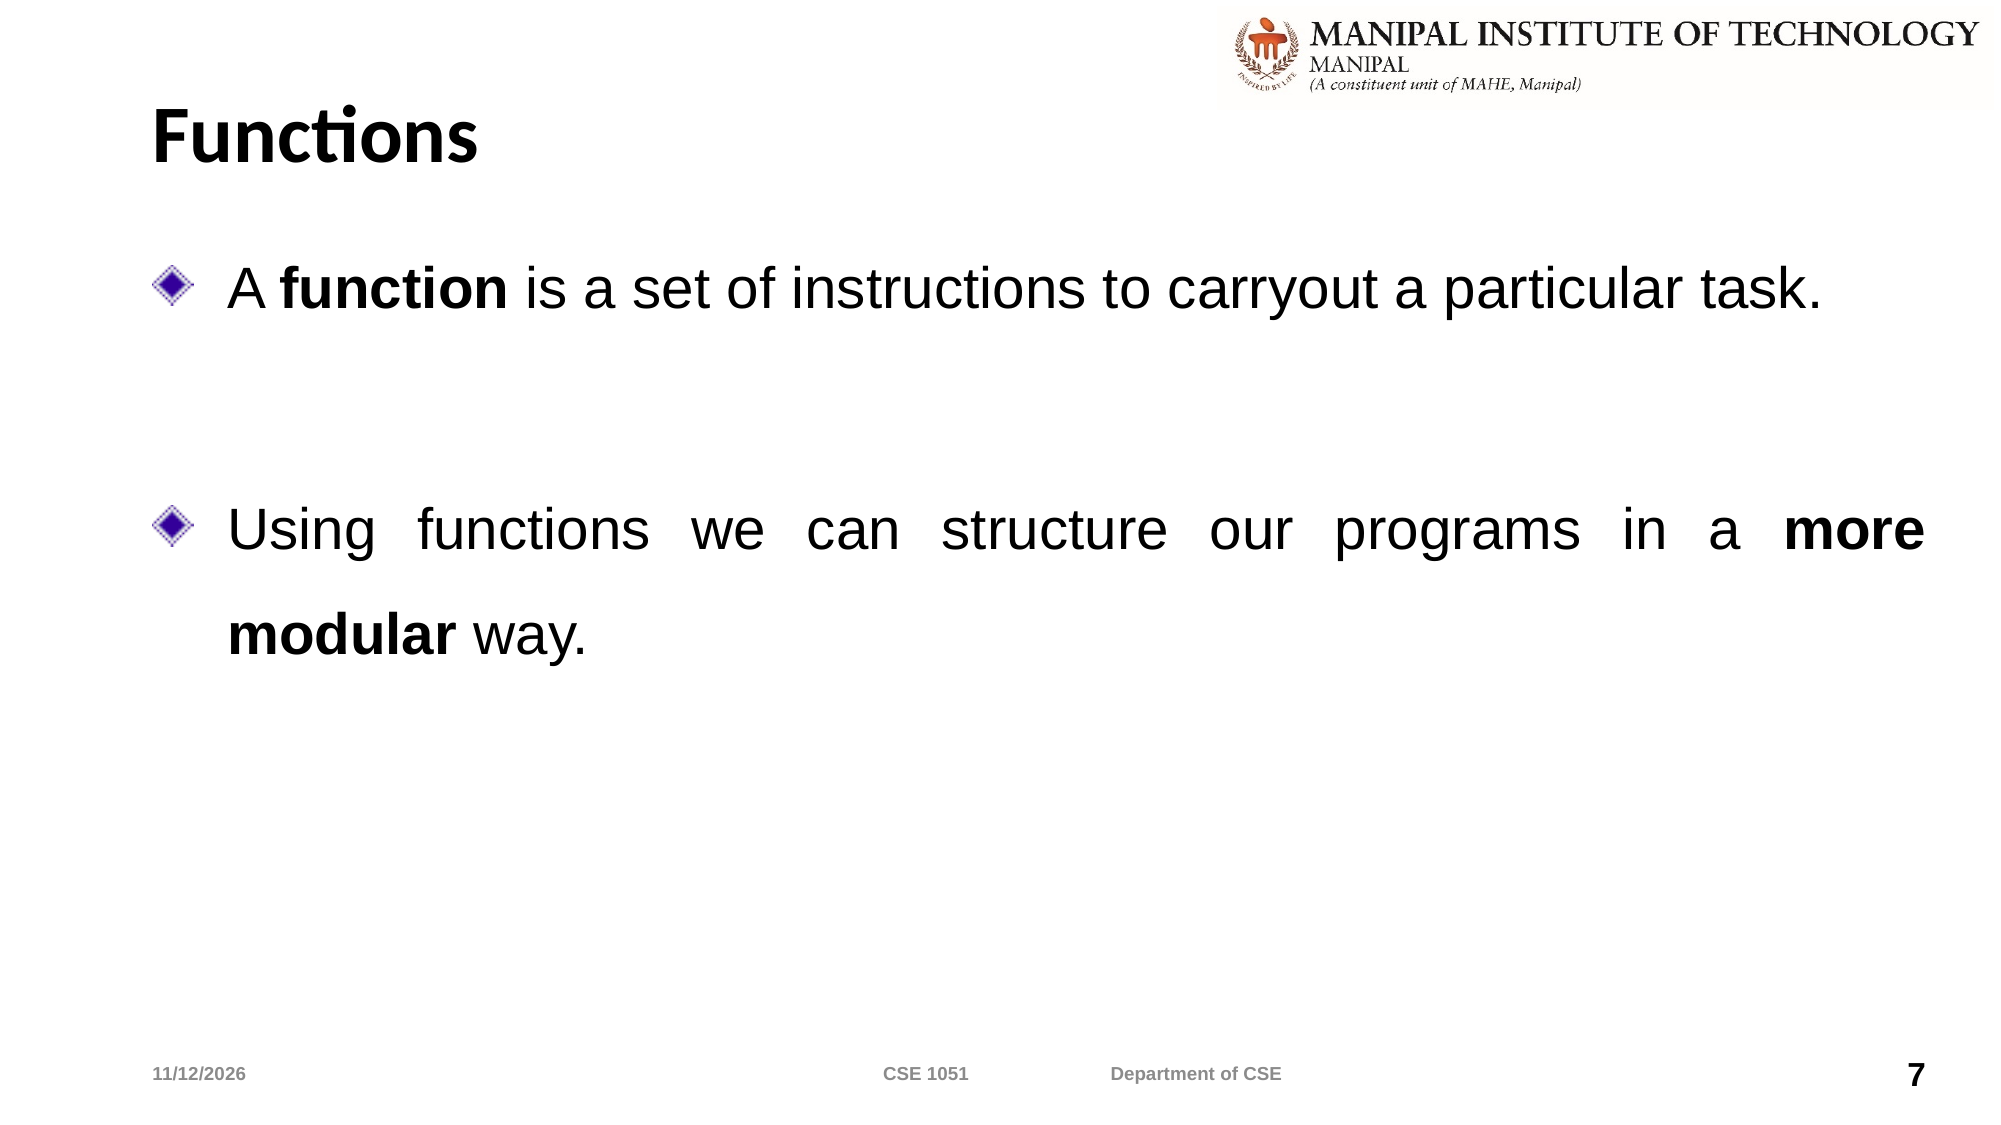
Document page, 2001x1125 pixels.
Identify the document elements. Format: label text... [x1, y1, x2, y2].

list A function is a set of instructions to carryout a particular task. Using functions we can structure our programs in a more modular way. [137, 208, 1941, 1014]
picture [1217, 6, 1994, 110]
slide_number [137, 1042, 327, 1103]
title Functions [137, 84, 1941, 188]
picture [152, 505, 194, 547]
picture [152, 265, 194, 306]
slide_number 7 [1862, 1042, 1941, 1103]
footer CSE 1051 Department of CSE [362, 1042, 1803, 1103]
